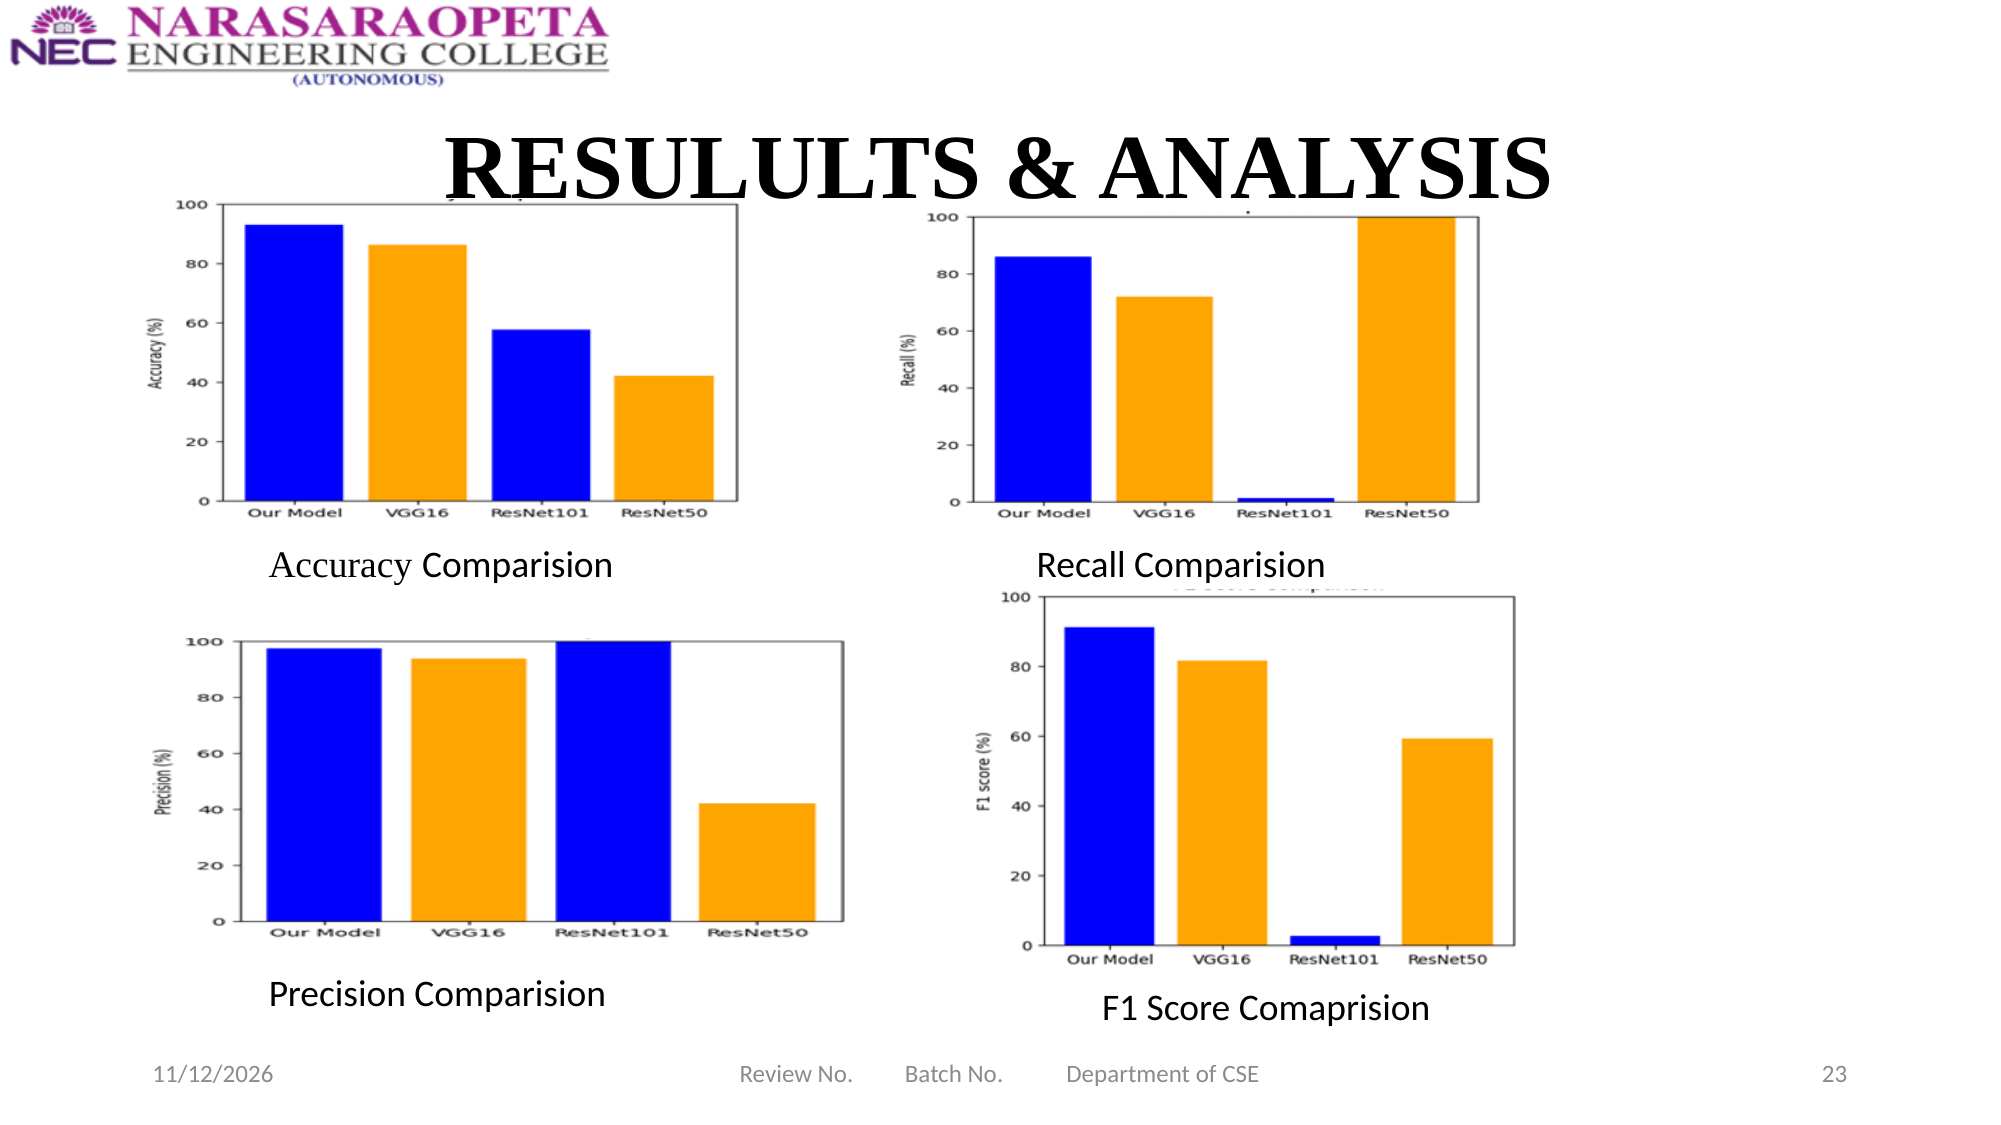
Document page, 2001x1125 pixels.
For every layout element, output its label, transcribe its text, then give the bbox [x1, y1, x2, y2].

slide_number 23 [1412, 1042, 1863, 1103]
text_box Recall Comparision [987, 532, 1754, 593]
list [135, 199, 750, 527]
text_box Accuracy Comparision [253, 532, 900, 592]
title RESULULTS & ANALYSIS [137, 59, 1863, 278]
text_box F1 Score Comaprision [1087, 975, 1843, 1051]
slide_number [137, 1042, 588, 1103]
footer Review No. Batch No. Department of CSE [662, 1042, 1338, 1103]
text_box Precision Comparision [253, 961, 1064, 1064]
picture [0, 0, 1526, 976]
